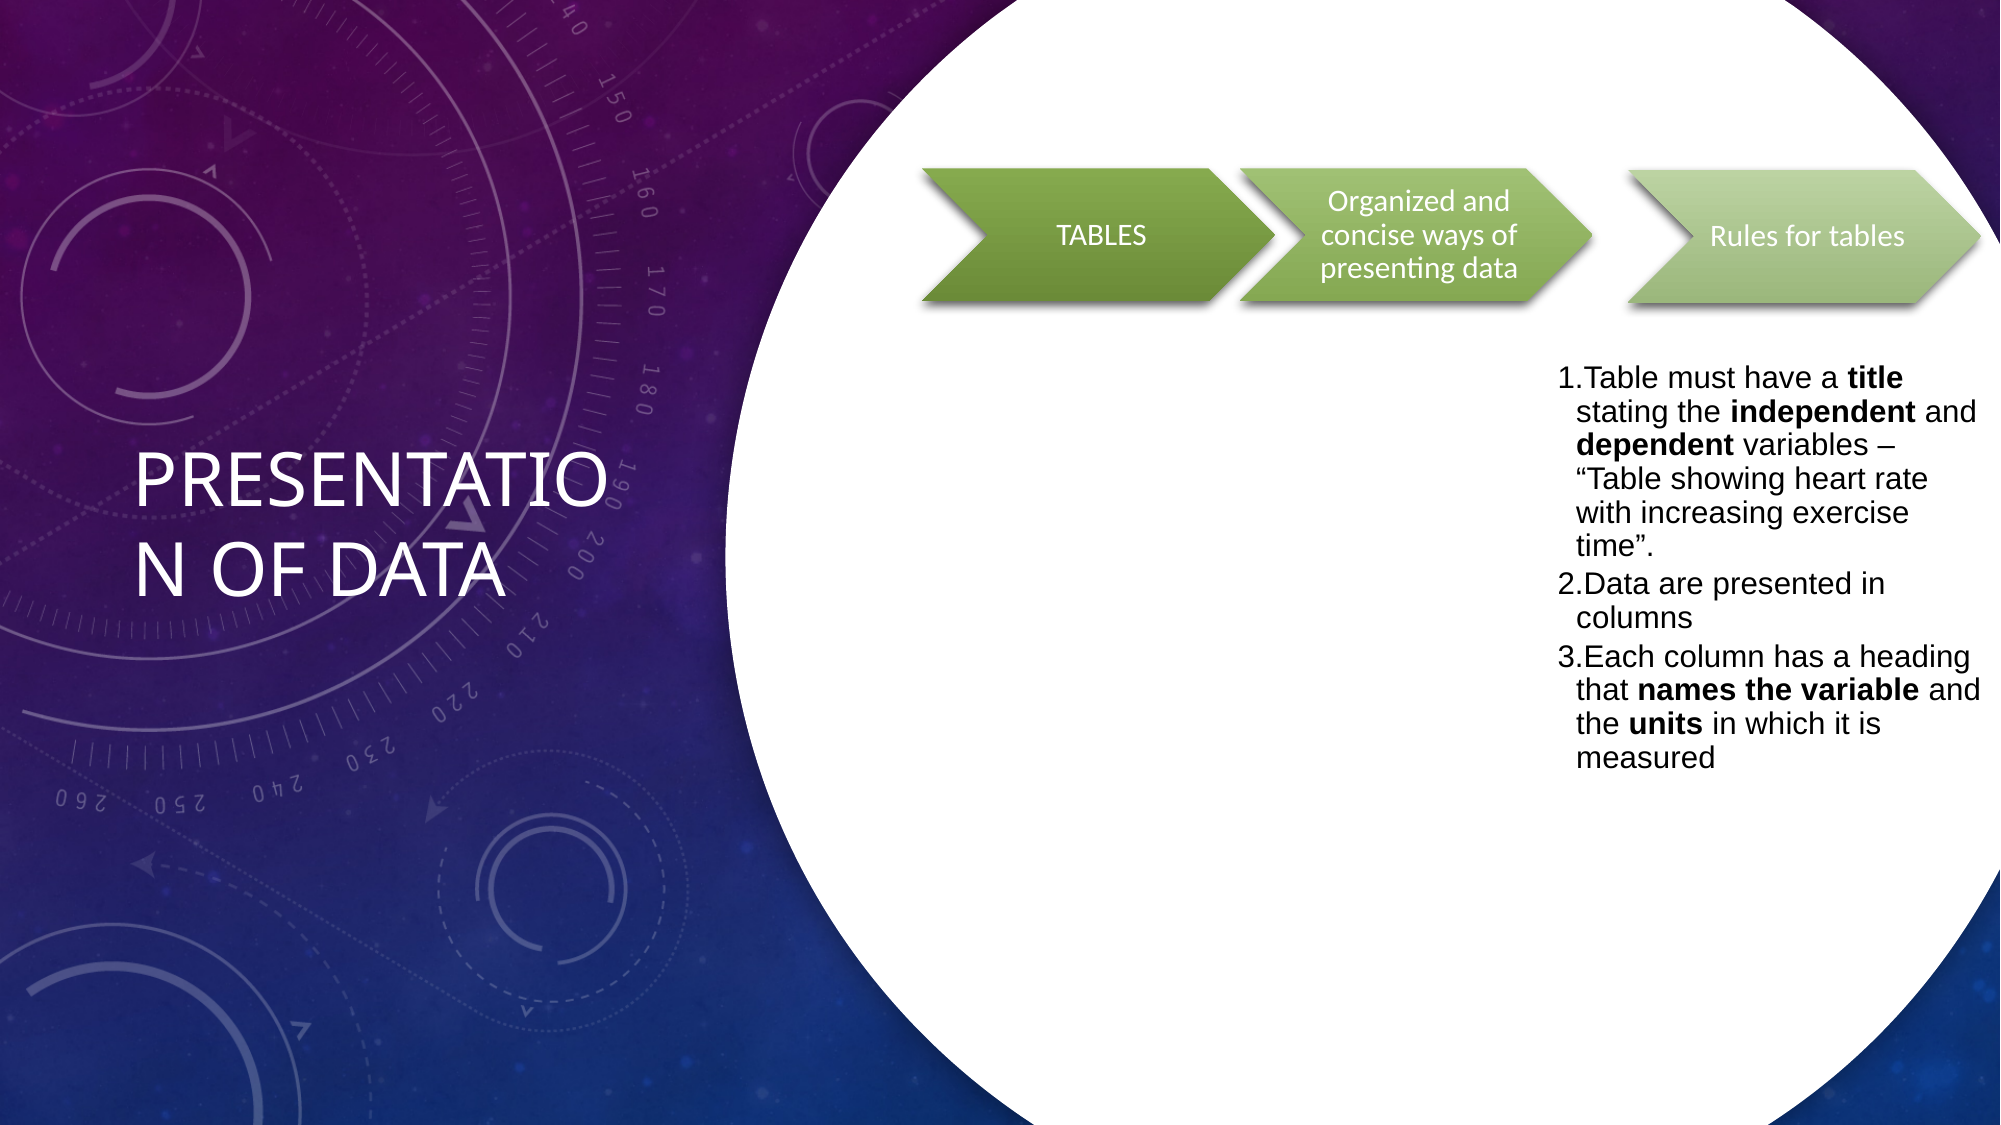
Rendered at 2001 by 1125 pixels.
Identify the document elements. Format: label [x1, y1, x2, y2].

picture [0, 0, 2000, 1125]
list [921, 129, 1982, 979]
